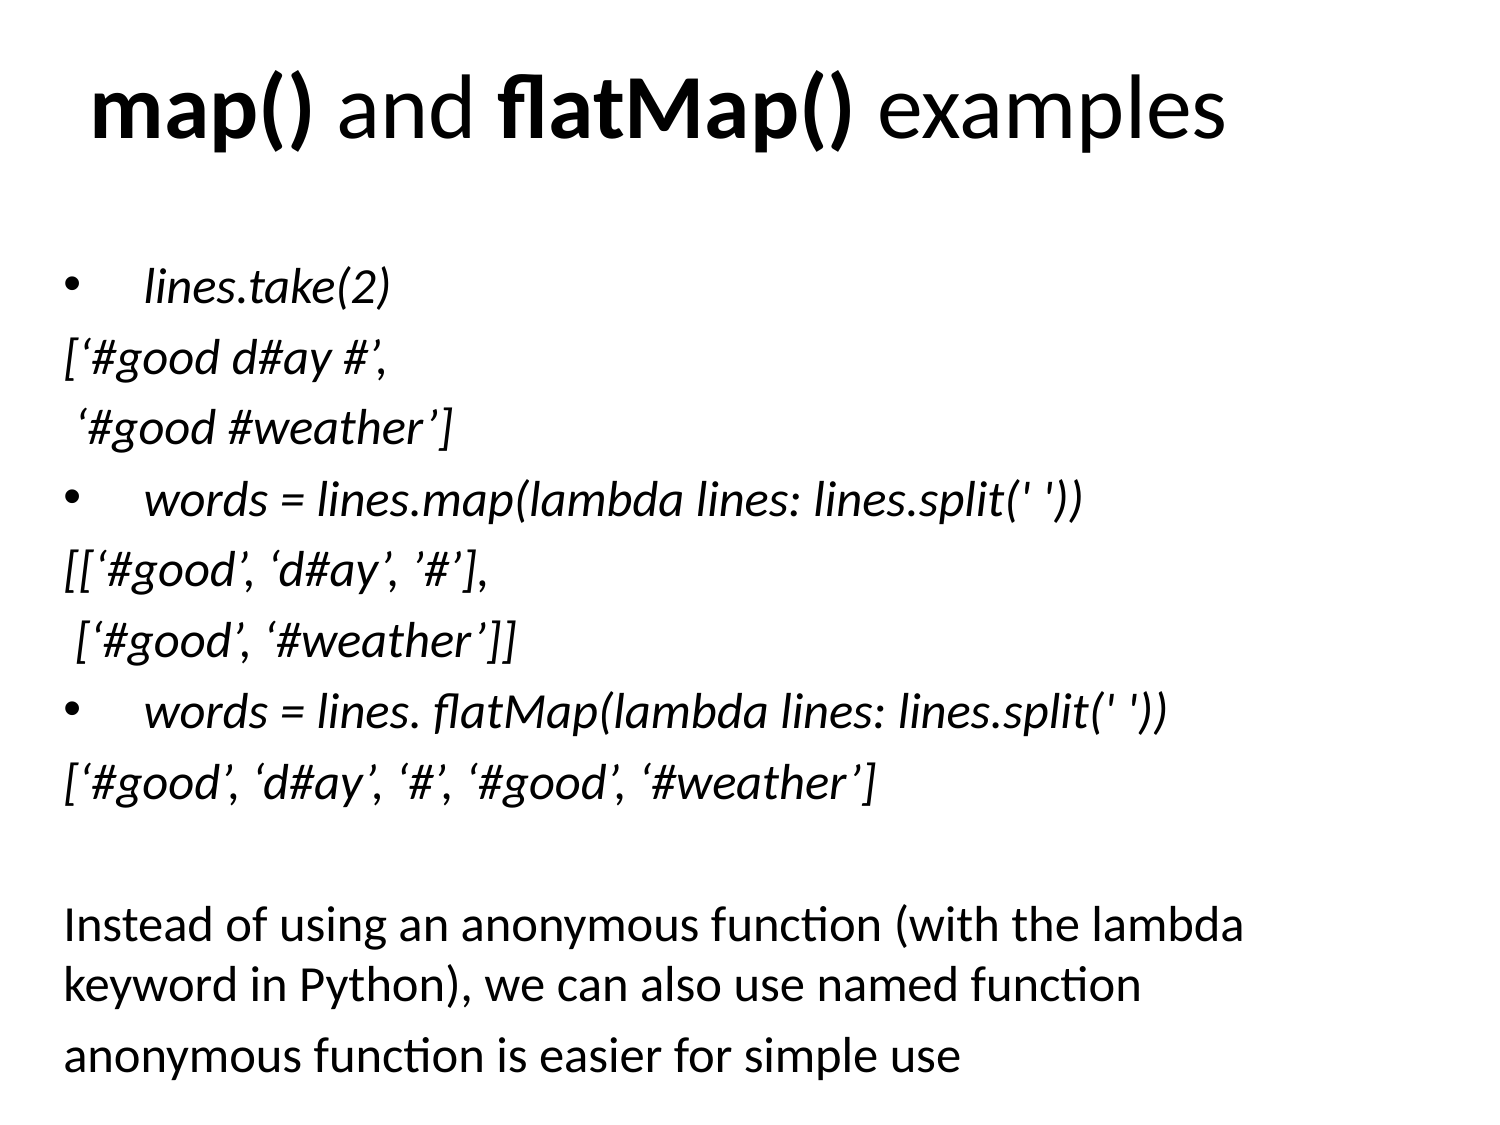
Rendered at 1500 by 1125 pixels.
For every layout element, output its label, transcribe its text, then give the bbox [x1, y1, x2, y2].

text_box lines.take(2) [‘#good d#ay #’, ‘#good #weather’] words = lines.map(lambda lines: lines.split(' ')) [[‘#good’, ‘d#ay’, ’#’], [‘#good’, ‘#weather’]] words = lines. flatMap(lambda lines: lines.split(' ')) [‘#good’, ‘d#ay’, ‘#’, ‘#good’, ‘#weather’] Instead of using an anonymous function (with the lambda keyword in Python), we can also use named function anonymous function is easier for simple use [48, 245, 1425, 1093]
text_box map() and flatMap() examples [74, 0, 1425, 173]
